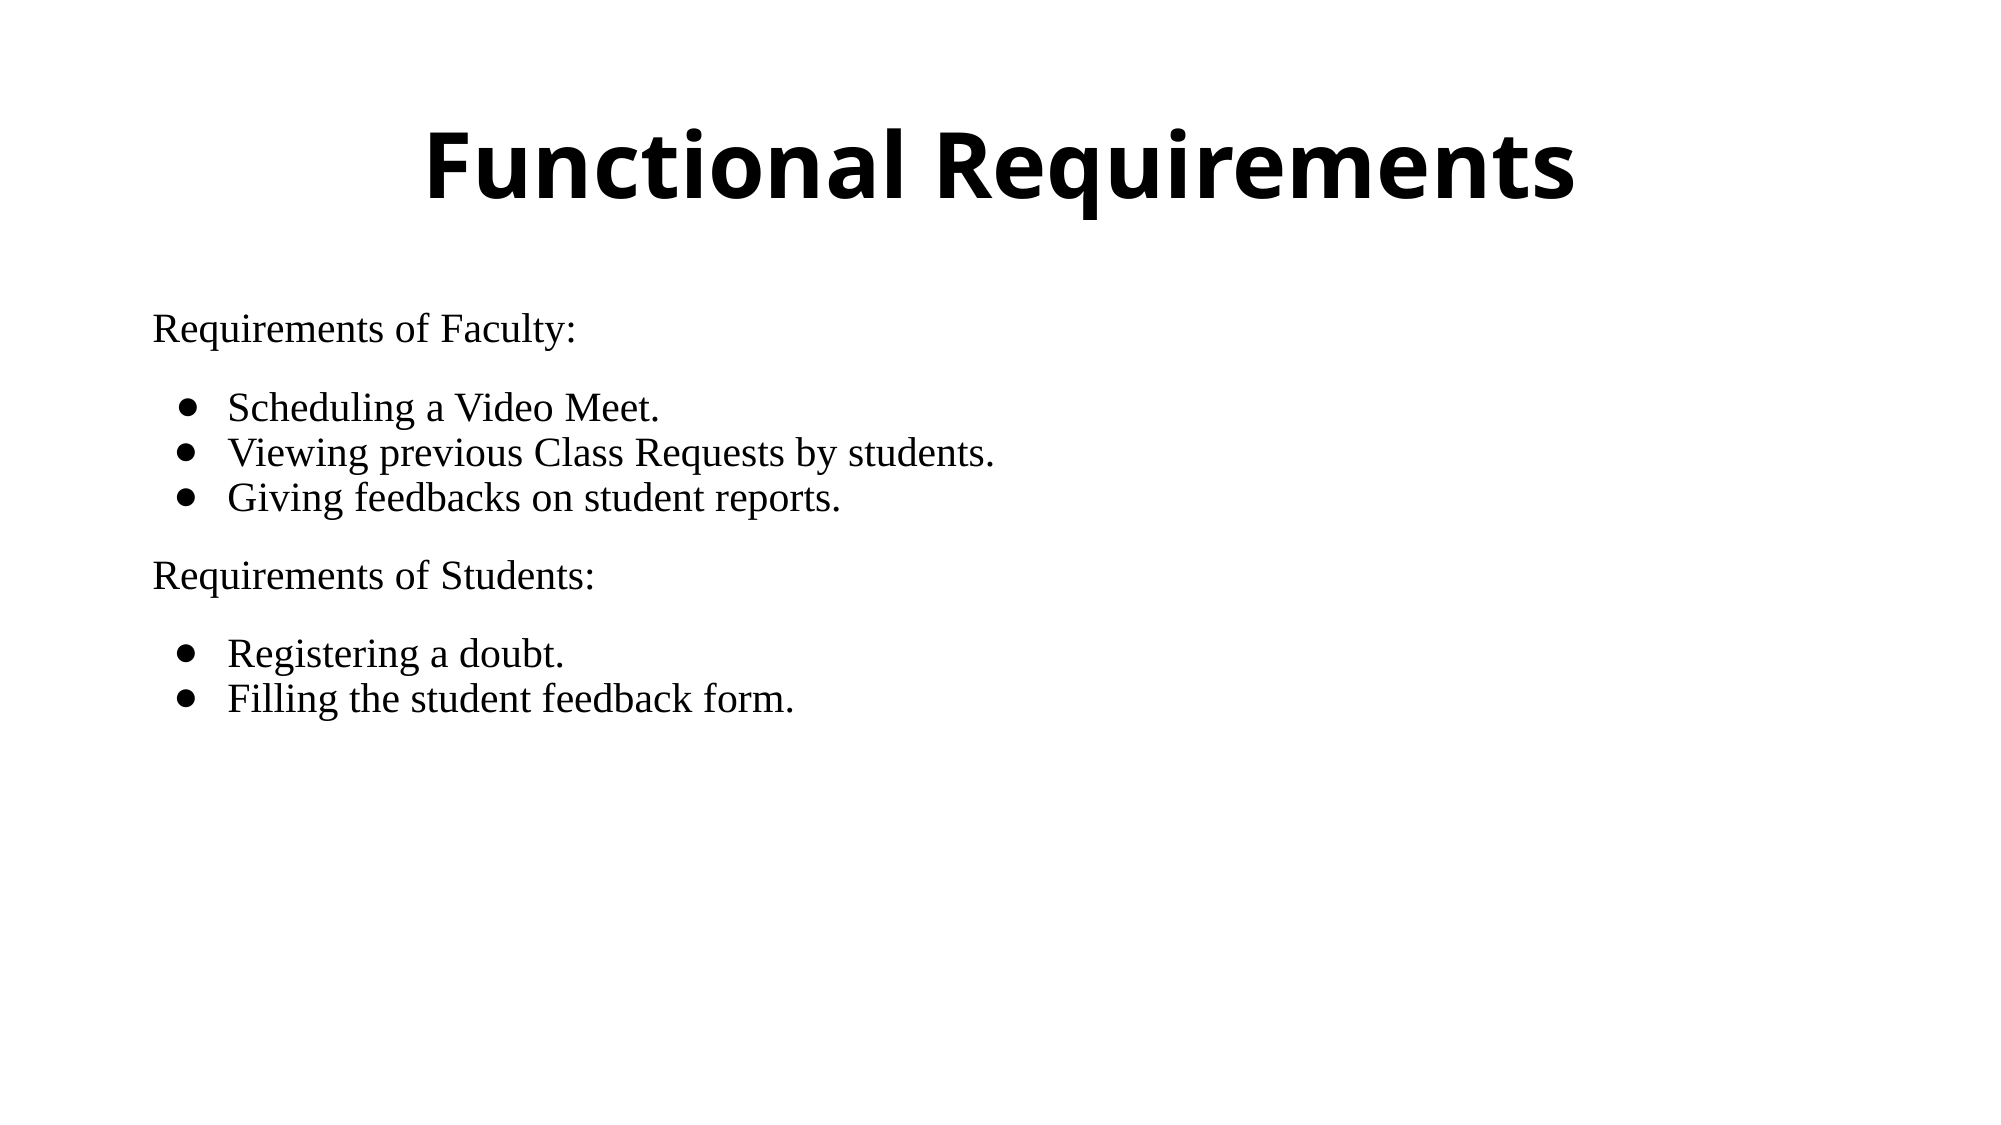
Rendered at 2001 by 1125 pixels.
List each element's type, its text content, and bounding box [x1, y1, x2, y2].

list Requirements of Faculty: Scheduling a Video Meet. Viewing previous Class Requests by students. Giving feedbacks on student reports. Requirements of Students: Registering a doubt. Filling the student feedback form. [137, 299, 1863, 1014]
title Functional Requirements [137, 59, 1863, 278]
